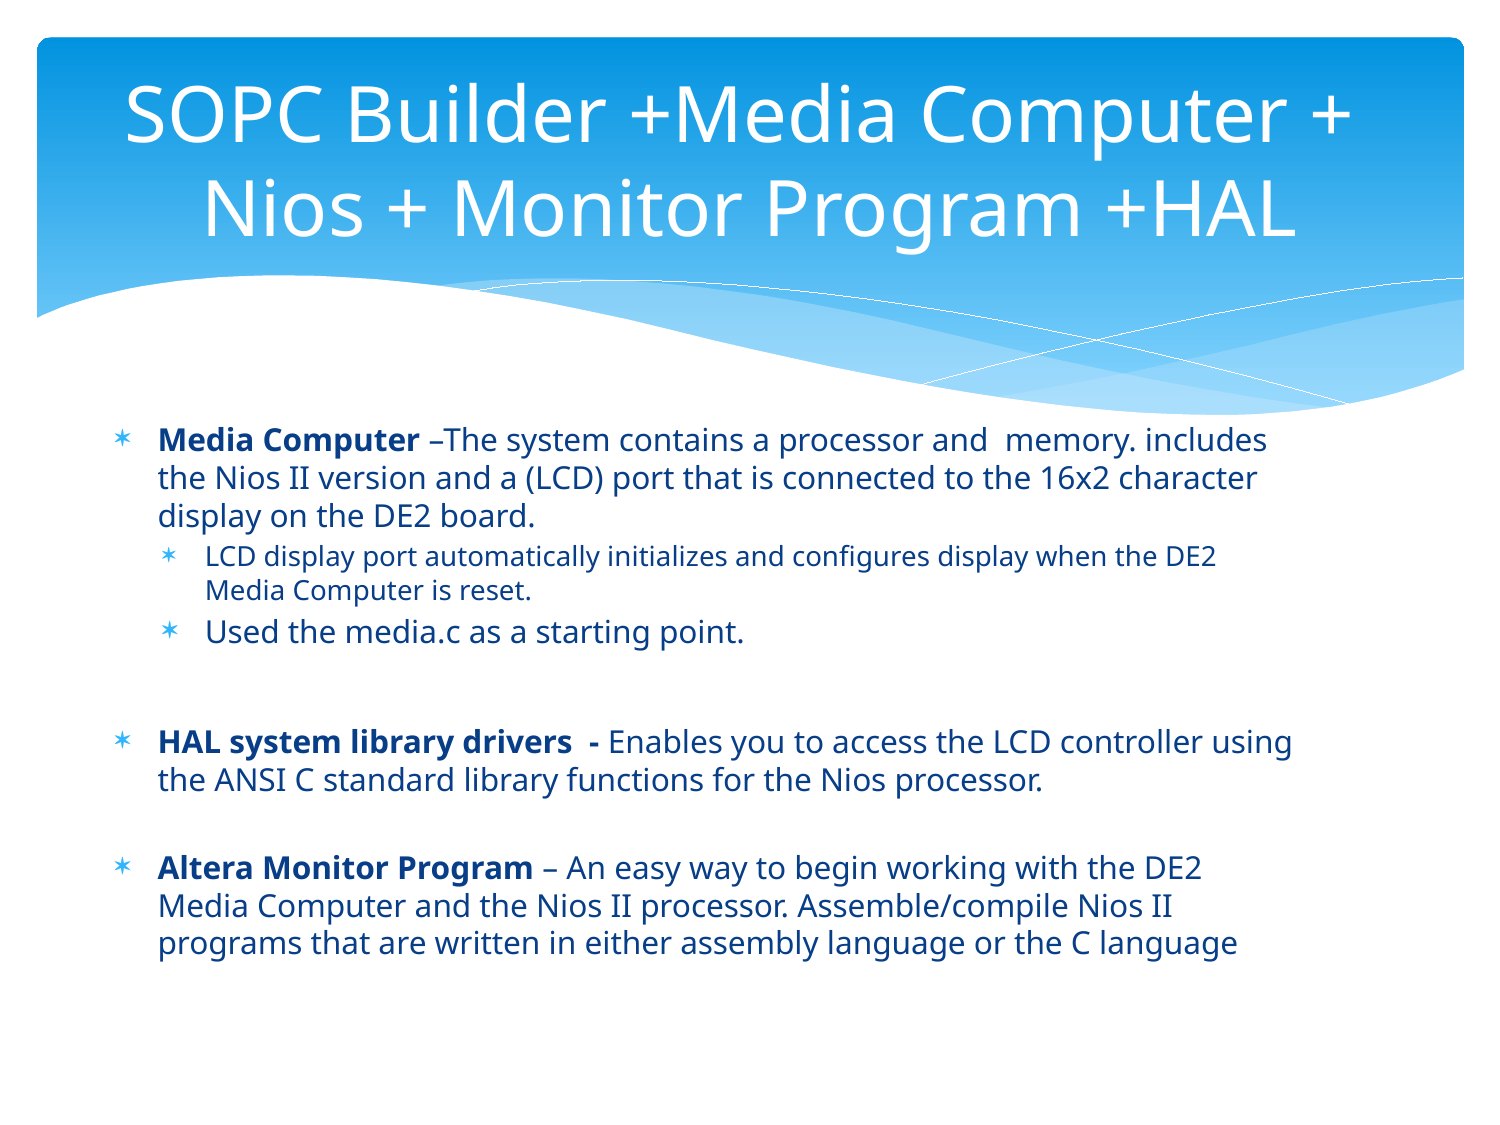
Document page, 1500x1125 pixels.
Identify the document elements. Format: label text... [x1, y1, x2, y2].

title SOPC Builder +Media Computer + Nios + Monitor Program +HAL [75, 55, 1425, 261]
list Media Computer –The system contains a processor and memory. includes the Nios II version and a (LCD) port that is connected to the 16x2 character display on the DE2 board. LCD display port automatically initializes and conﬁgures display when the DE2 Media Computer is reset. Used the media.c as a starting point. HAL system library drivers - Enables you to access the LCD controller using the ANSI C standard library functions for the Nios processor. Altera Monitor Program – An easy way to begin working with the DE2 Media Computer and the Nios II processor. Assemble/compile Nios II programs that are written in either assembly language or the C language [99, 412, 1316, 979]
